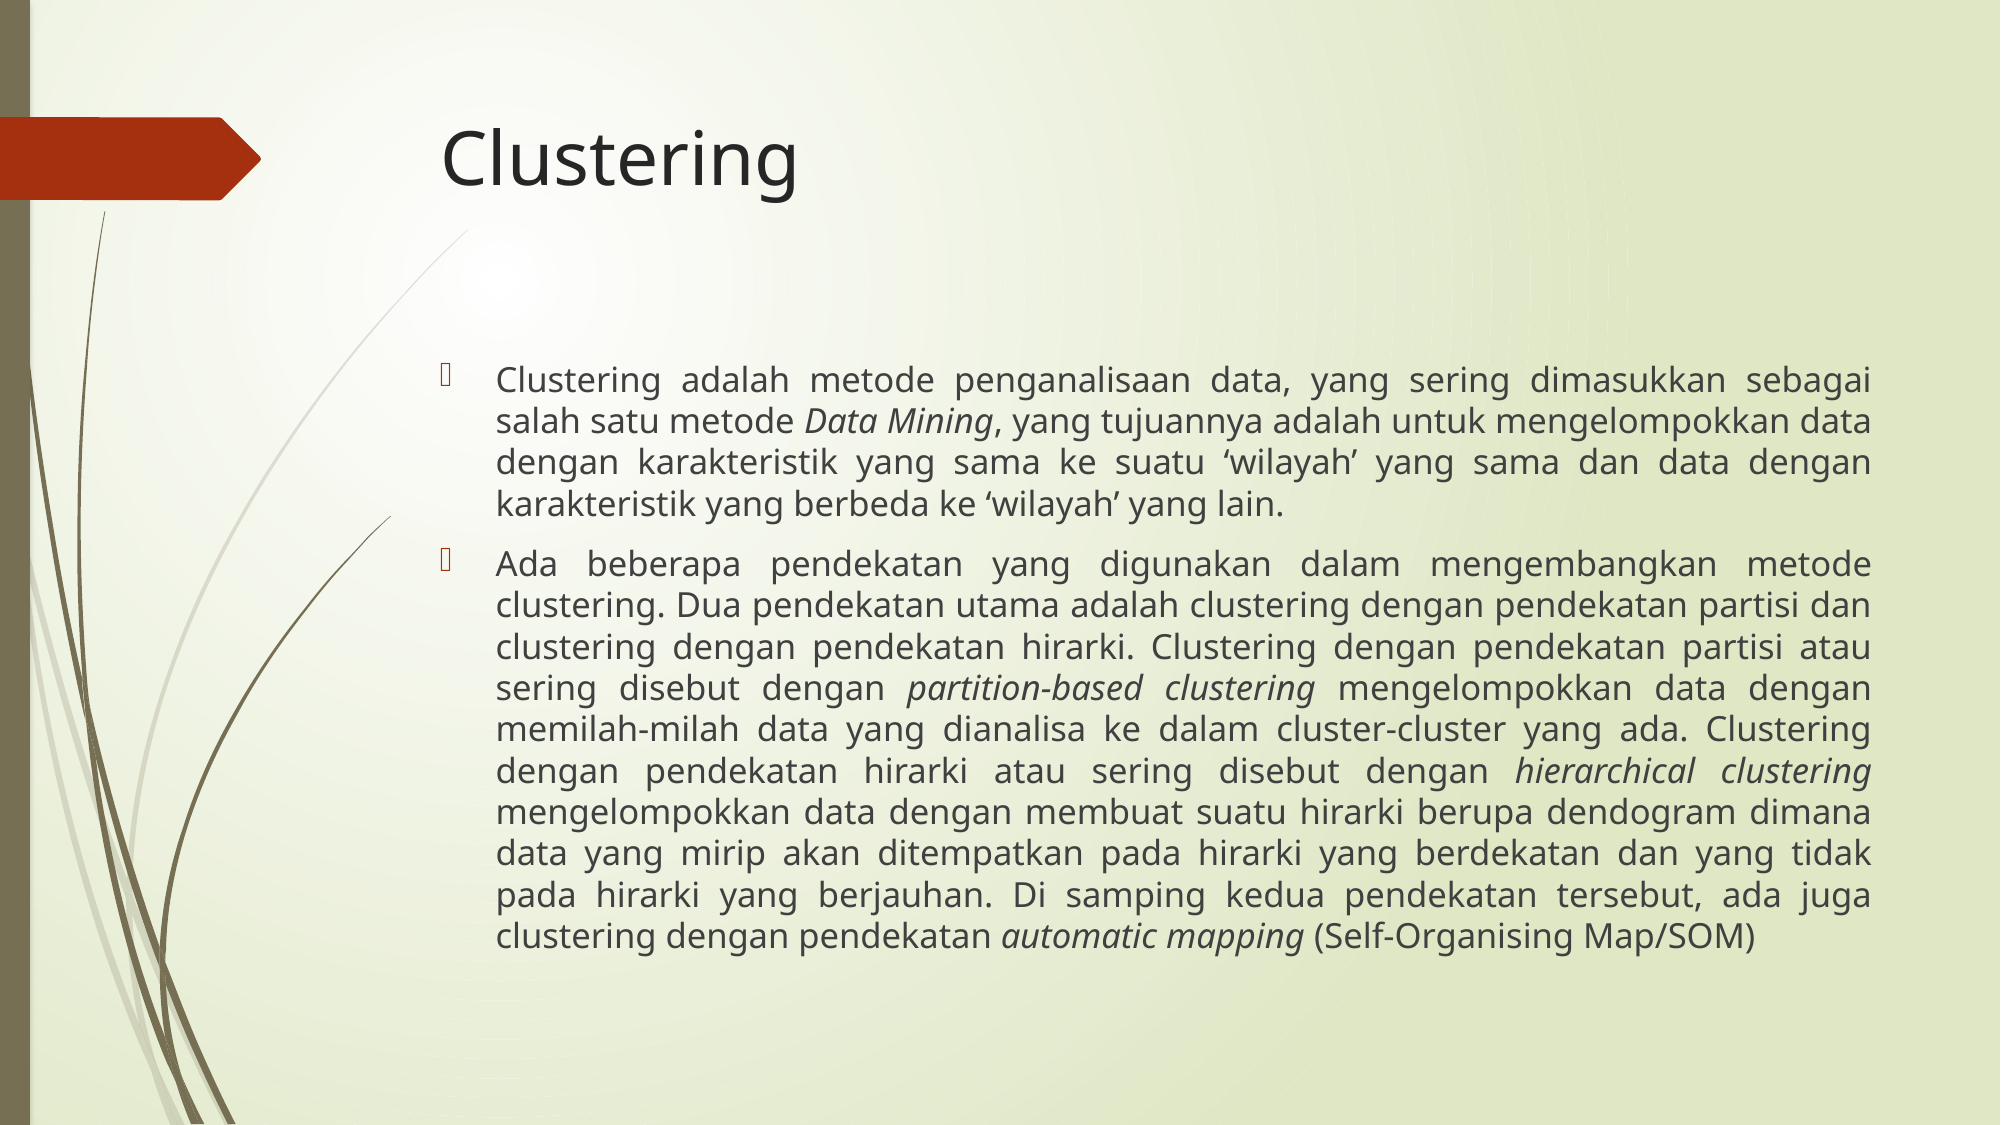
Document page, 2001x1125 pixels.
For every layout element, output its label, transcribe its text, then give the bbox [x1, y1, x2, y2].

list Clustering adalah metode penganalisaan data, yang sering dimasukkan sebagai salah satu metode Data Mining, yang tujuannya adalah untuk mengelompokkan data dengan karakteristik yang sama ke suatu ‘wilayah’ yang sama dan data dengan karakteristik yang berbeda ke ‘wilayah’ yang lain. Ada beberapa pendekatan yang digunakan dalam mengembangkan metode clustering. Dua pendekatan utama adalah clustering dengan pendekatan partisi dan clustering dengan pendekatan hirarki. Clustering dengan pendekatan partisi atau sering disebut dengan partition-based clustering mengelompokkan data dengan memilah-milah data yang dianalisa ke dalam cluster-cluster yang ada. Clustering dengan pendekatan hirarki atau sering disebut dengan hierarchical clustering mengelompokkan data dengan membuat suatu hirarki berupa dendogram dimana data yang mirip akan ditempatkan pada hirarki yang berdekatan dan yang tidak pada hirarki yang berjauhan. Di samping kedua pendekatan tersebut, ada juga clustering dengan pendekatan automatic mapping (Self-Organising Map/SOM) [424, 350, 1888, 970]
title Clustering [425, 102, 1888, 313]
